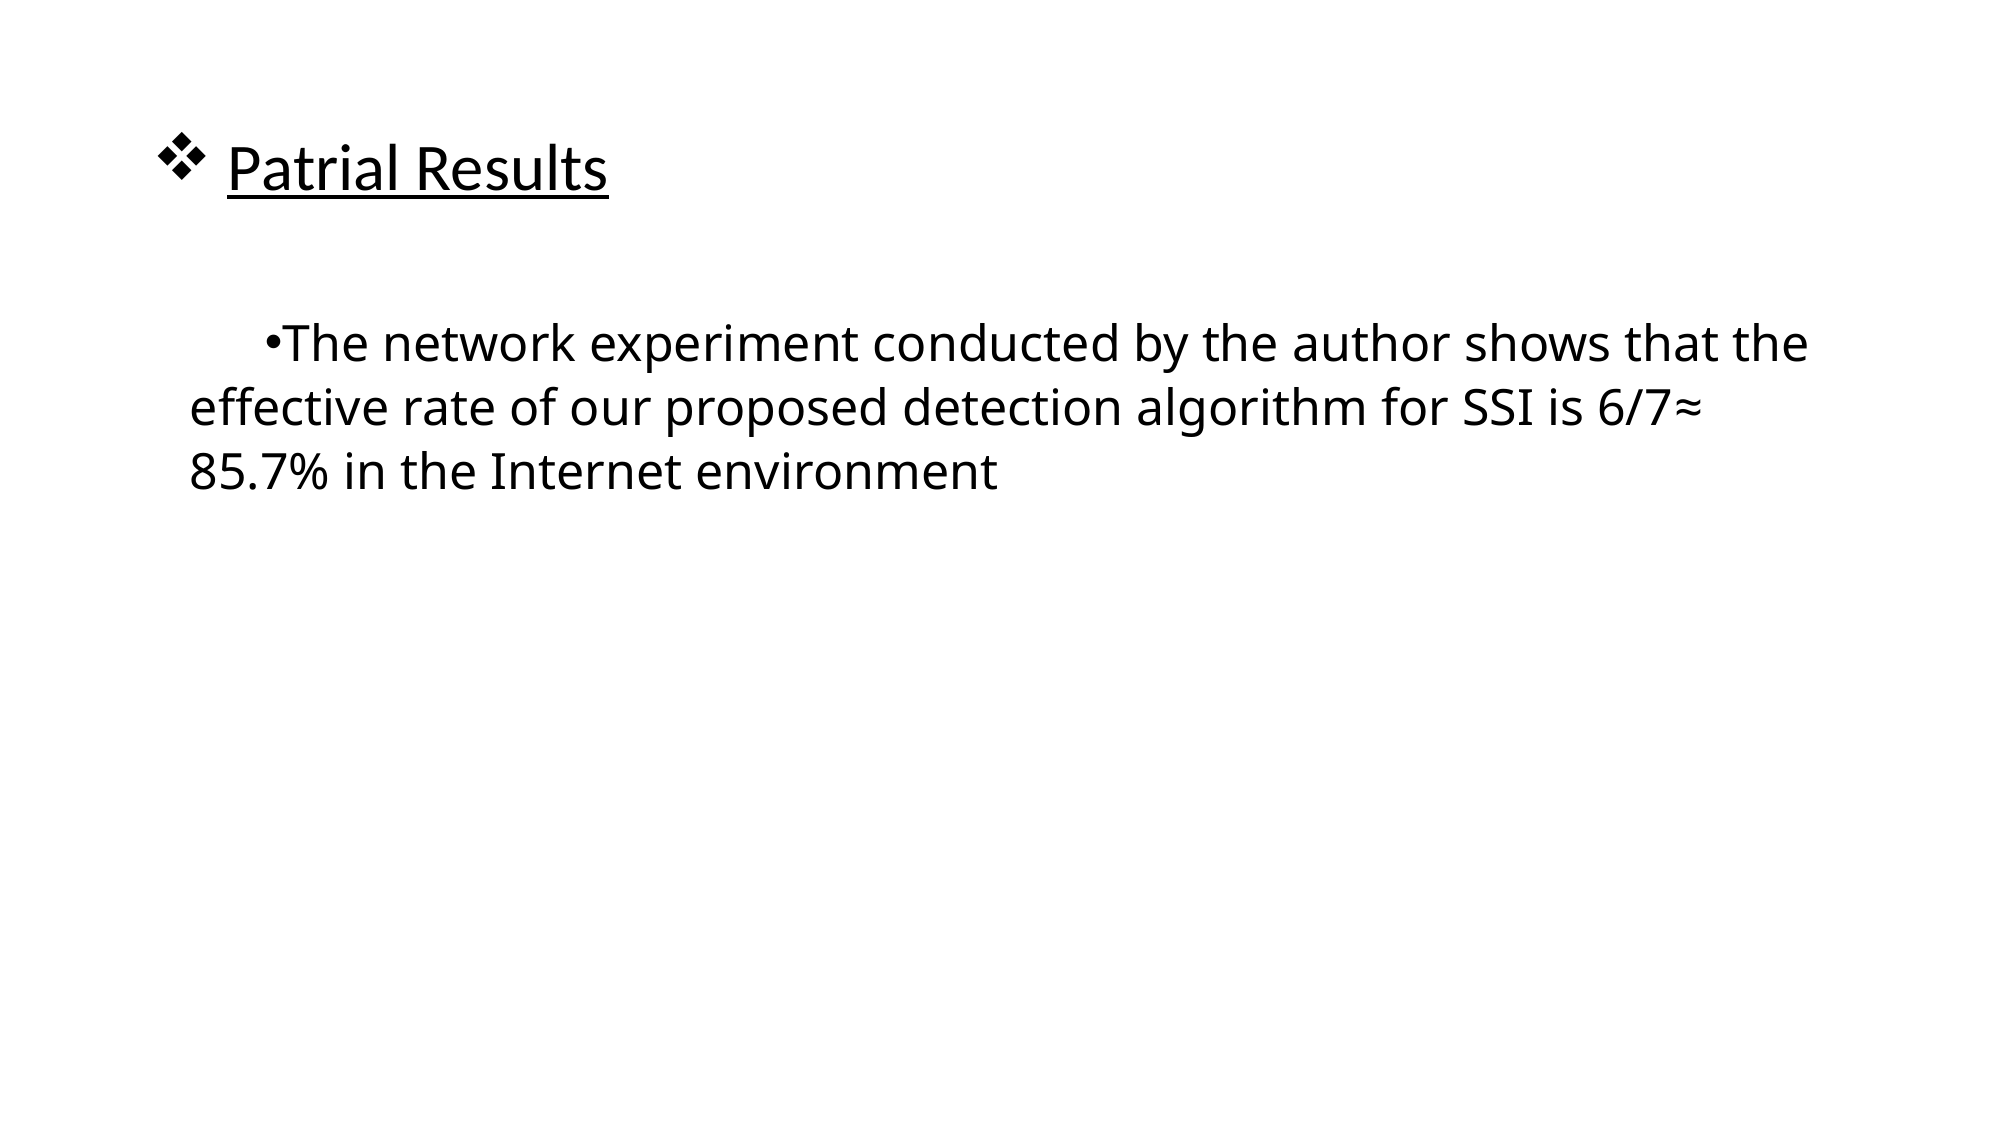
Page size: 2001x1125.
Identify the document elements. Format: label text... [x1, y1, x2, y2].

title Patrial Results [137, 59, 1863, 278]
list The network experiment conducted by the author shows that the effective rate of our proposed detection algorithm for SSI is 6/7≈ 85.7% in the Internet environment [137, 299, 1863, 1014]
